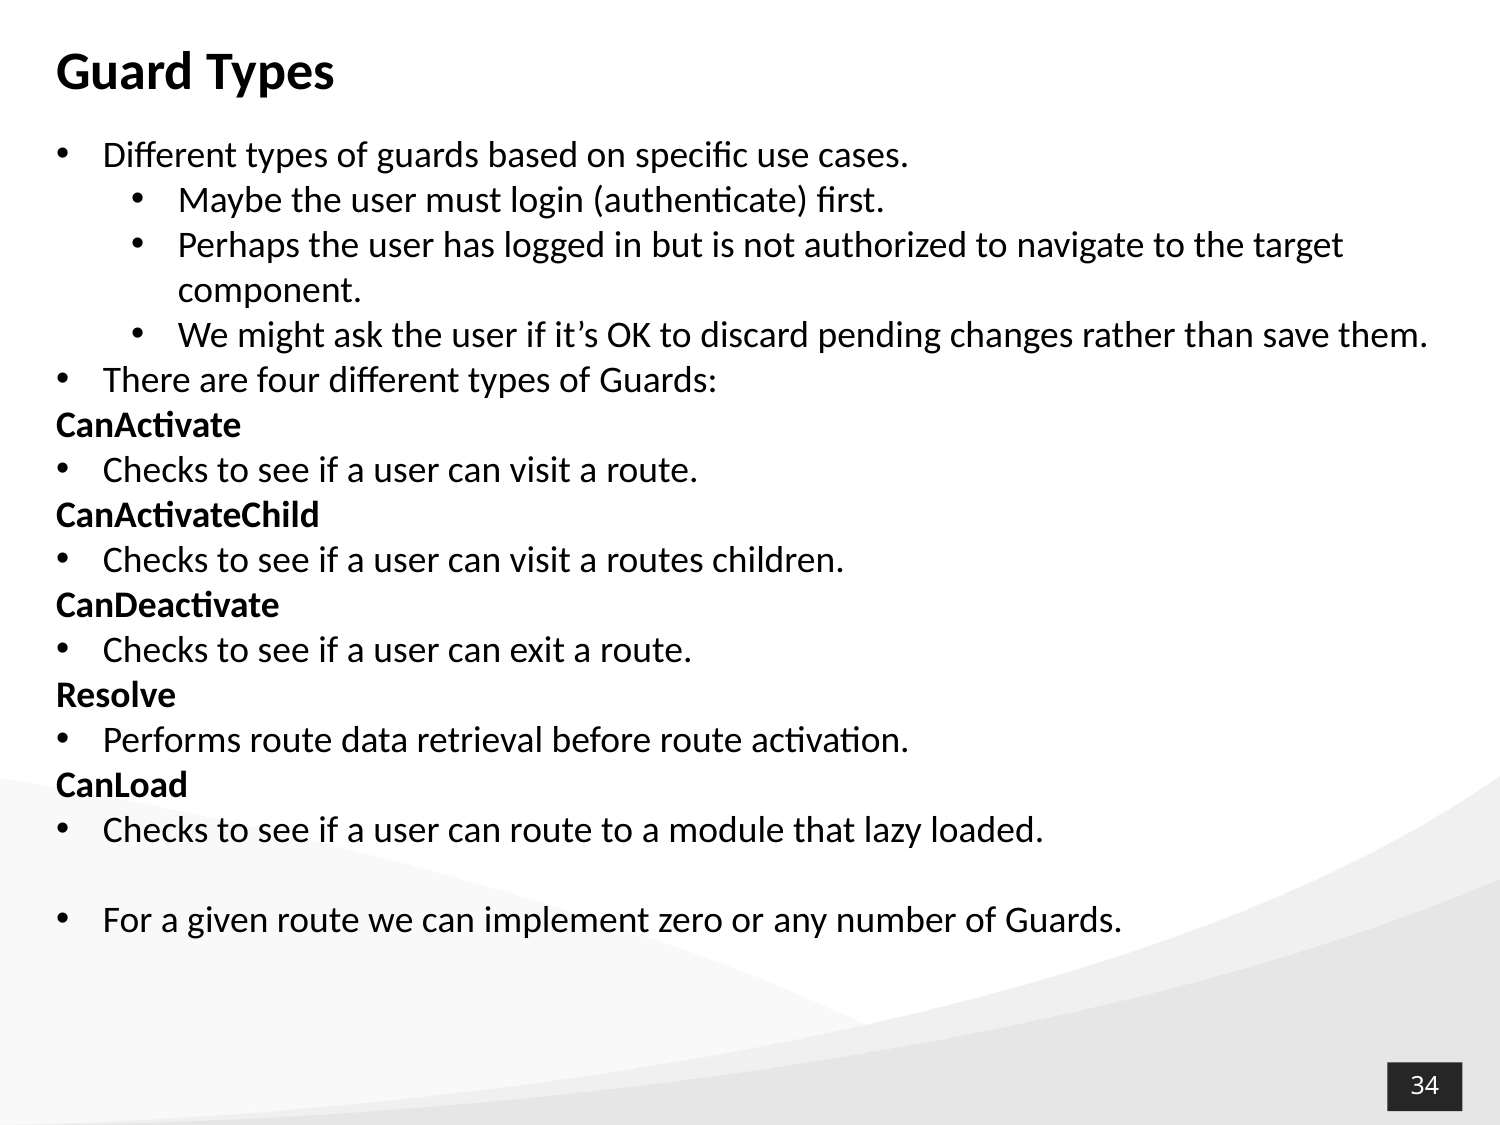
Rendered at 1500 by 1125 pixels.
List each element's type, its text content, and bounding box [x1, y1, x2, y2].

picture [0, 0, 1500, 1125]
title Guard Types [41, 9, 1233, 122]
text_box Different types of guards based on specific use cases. Maybe the user must login (authenticate) first. Perhaps the user has logged in but is not authorized to navigate to the target component. We might ask the user if it’s OK to discard pending changes rather than save them. There are four different types of Guards: CanActivate Checks to see if a user can visit a route. CanActivateChild Checks to see if a user can visit a routes children. CanDeactivate Checks to see if a user can exit a route. Resolve Performs route data retrieval before route activation. CanLoad Checks to see if a user can route to a module that lazy loaded. For a given route we can implement zero or any number of Guards. [41, 122, 1459, 948]
